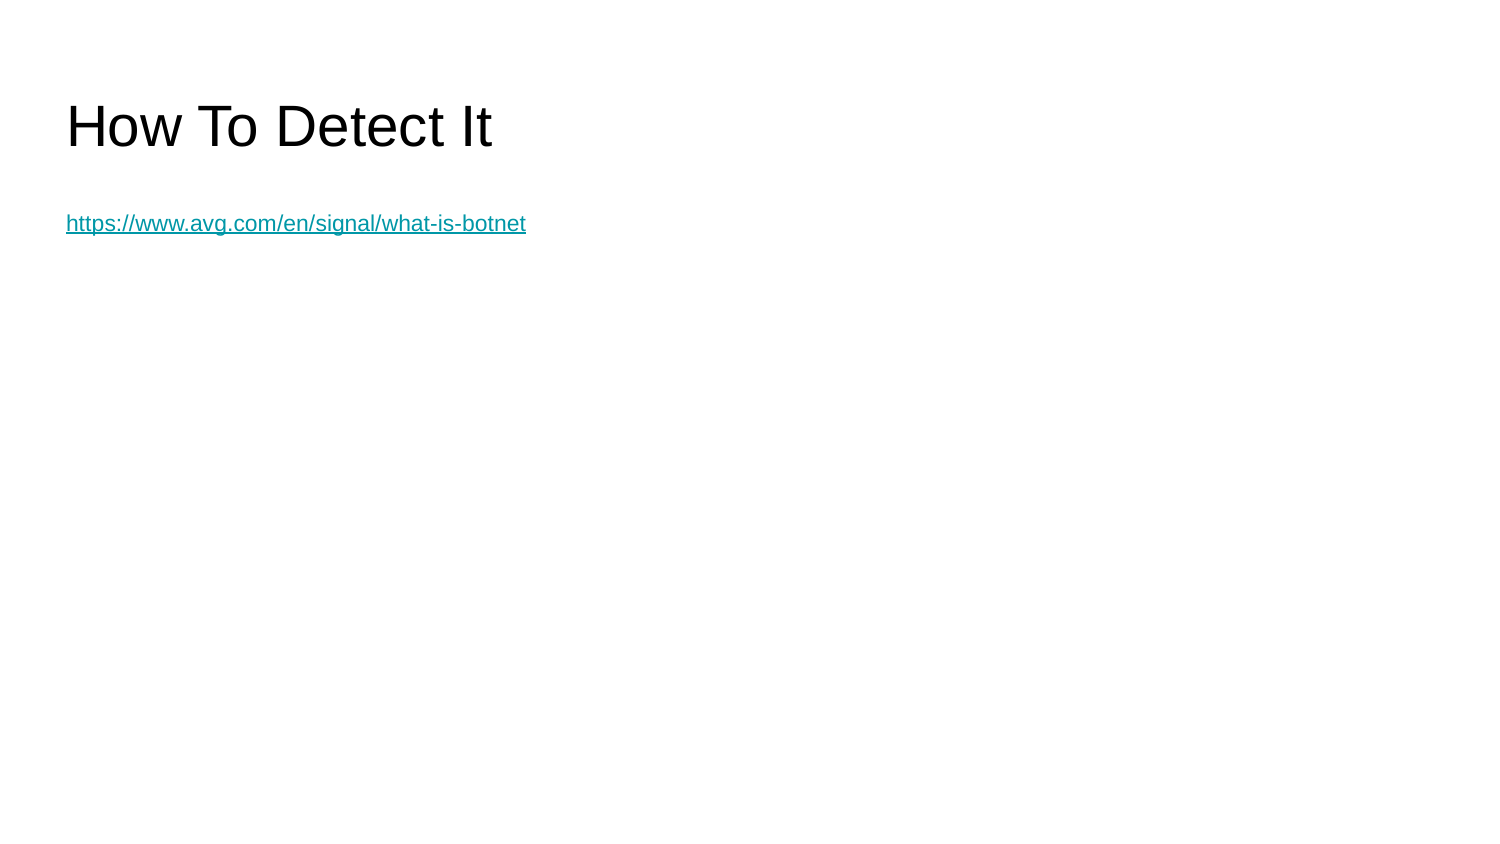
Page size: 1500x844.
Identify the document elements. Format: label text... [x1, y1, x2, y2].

title How To Detect It [51, 72, 1449, 167]
list https://www.avg.com/en/signal/what-is-botnet [51, 189, 1449, 750]
